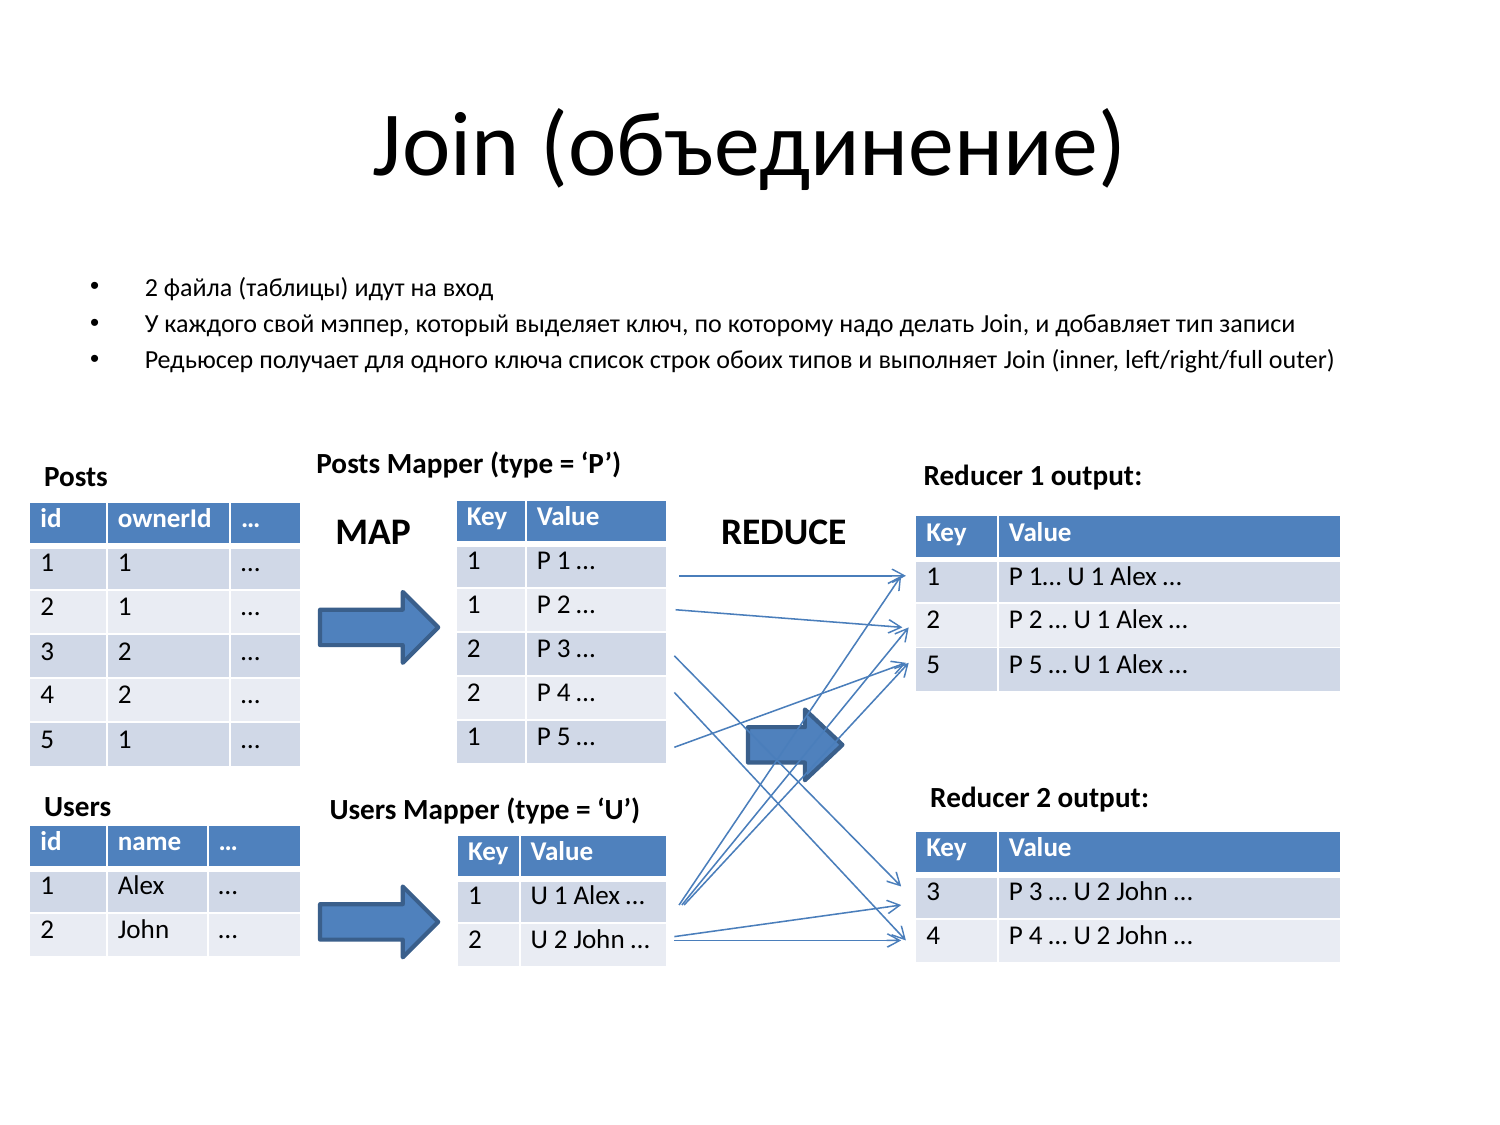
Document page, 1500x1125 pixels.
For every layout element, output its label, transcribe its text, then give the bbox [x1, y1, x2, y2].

table_cell 1 [30, 549, 106, 589]
table_header Value [999, 516, 1340, 557]
table_cell … [231, 591, 300, 633]
table_cell 2 [916, 604, 997, 647]
table_header … [209, 826, 300, 866]
table_cell 4 [30, 679, 106, 721]
table_header name [108, 830, 207, 866]
table_cell P 3 … [527, 633, 666, 675]
table_cell P 1 … [527, 547, 666, 587]
table_cell 1 [30, 872, 106, 912]
table_cell … [231, 723, 300, 766]
table_cell 5 [30, 723, 106, 766]
table_cell P 5 … U 1 Alex … [999, 648, 1340, 691]
table_header Key [458, 836, 519, 876]
text_box MAP [320, 499, 426, 560]
table_cell 2 [108, 635, 229, 677]
table_header id [30, 830, 106, 866]
table_cell 1 [108, 591, 229, 633]
text_box [317, 884, 441, 960]
table_cell U 2 John … [521, 924, 666, 966]
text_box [674, 904, 902, 937]
table_header Key [457, 501, 525, 541]
table_cell 2 [458, 924, 519, 966]
text_box REDUCE [706, 499, 862, 560]
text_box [681, 627, 909, 663]
text_box Reducer 1 output: [908, 449, 1322, 499]
text_box Users [29, 780, 210, 830]
table_cell U 1 Alex … [521, 882, 666, 922]
text_box [317, 590, 441, 665]
text_box Users Mapper (type = ‘U’) [314, 782, 668, 833]
title Join (объединение) [75, 45, 1425, 233]
table_cell 1 [108, 723, 229, 766]
table_cell 3 [916, 878, 997, 918]
table_cell 2 [457, 677, 525, 719]
table_cell 1 [457, 721, 525, 763]
text_box Posts Mapper (type = ‘P’) [301, 437, 715, 487]
table_cell 4 [916, 920, 997, 962]
table_cell P 4 … U 2 John … [999, 920, 1340, 962]
table_cell … [209, 914, 300, 956]
table_cell 1 [458, 882, 519, 922]
table_cell 1 [916, 562, 997, 602]
table_header Value [999, 832, 1340, 872]
table_cell 2 [30, 591, 106, 633]
text_box Reducer 2 output: [916, 771, 1329, 821]
table_cell 1 [457, 589, 525, 631]
table_cell … [231, 635, 300, 677]
table_header Key [916, 516, 997, 557]
table_cell Alex [108, 872, 207, 912]
table_cell 2 [457, 633, 525, 675]
table_cell … [209, 872, 300, 912]
text_box Posts [29, 449, 210, 500]
table_header Value [527, 501, 666, 541]
table_cell 1 [457, 547, 525, 587]
table_cell 3 [30, 635, 106, 677]
table_cell P 5 … [527, 721, 666, 763]
table_cell 2 [30, 914, 106, 956]
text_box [683, 662, 909, 906]
table_header Value [521, 836, 666, 876]
table_cell P 3 … U 2 John … [999, 878, 1340, 918]
table_header … [231, 503, 300, 543]
table_cell 2 [108, 679, 229, 721]
table_cell John [108, 914, 207, 956]
table_header ownerId [108, 503, 229, 543]
table_cell P 2 … [527, 589, 666, 631]
table_cell … [231, 679, 300, 721]
table_cell 1 [108, 549, 229, 589]
table_cell P 2 … U 1 Alex … [999, 604, 1340, 647]
list 2 файла (таблицы) идут на вход У каждого свой мэппер, который выделяет ключ, по которому надо делать Join, и добавляет тип записи Редьюсер получает для одного ключа список строк обоих типов и выполняет Join (inner, left/right/full outer) [75, 262, 1425, 409]
table_cell … [231, 549, 300, 589]
table_cell 5 [916, 648, 997, 691]
table_header id [30, 503, 106, 543]
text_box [678, 575, 902, 628]
table_cell P 1… U 1 Alex … [999, 562, 1340, 602]
table_cell P 4 … [527, 677, 666, 719]
table_header Key [916, 832, 997, 872]
